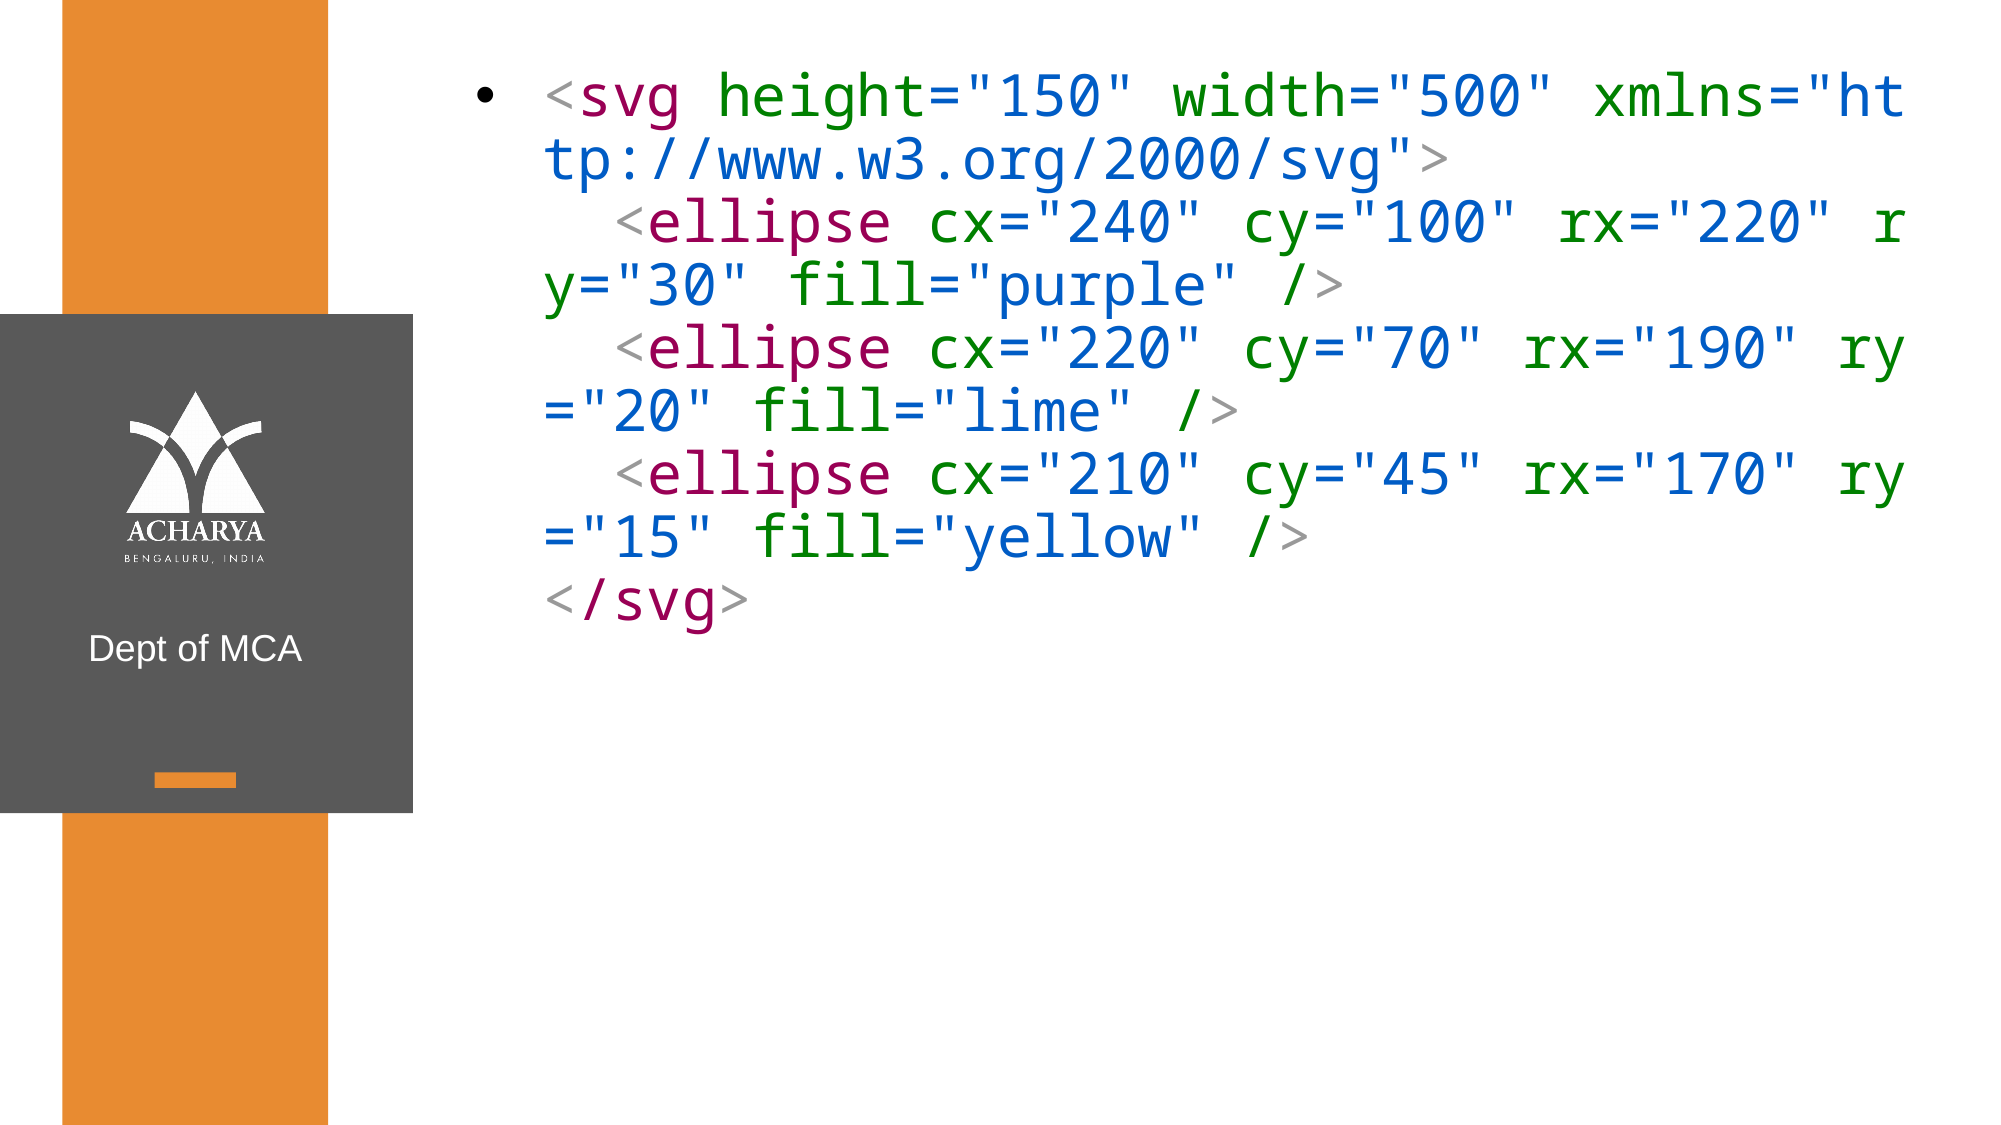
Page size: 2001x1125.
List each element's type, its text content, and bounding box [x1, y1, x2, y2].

picture [125, 391, 265, 564]
list <svg height="150" width="500" xmlns="http://www.w3.org/2000/svg"> <ellipse cx="240" cy="100" rx="220" ry="30" fill="purple" /> <ellipse cx="220" cy="70" rx="190" ry="20" fill="lime" /> <ellipse cx="210" cy="45" rx="170" ry="15" fill="yellow" /> </svg> [452, 59, 1952, 1014]
